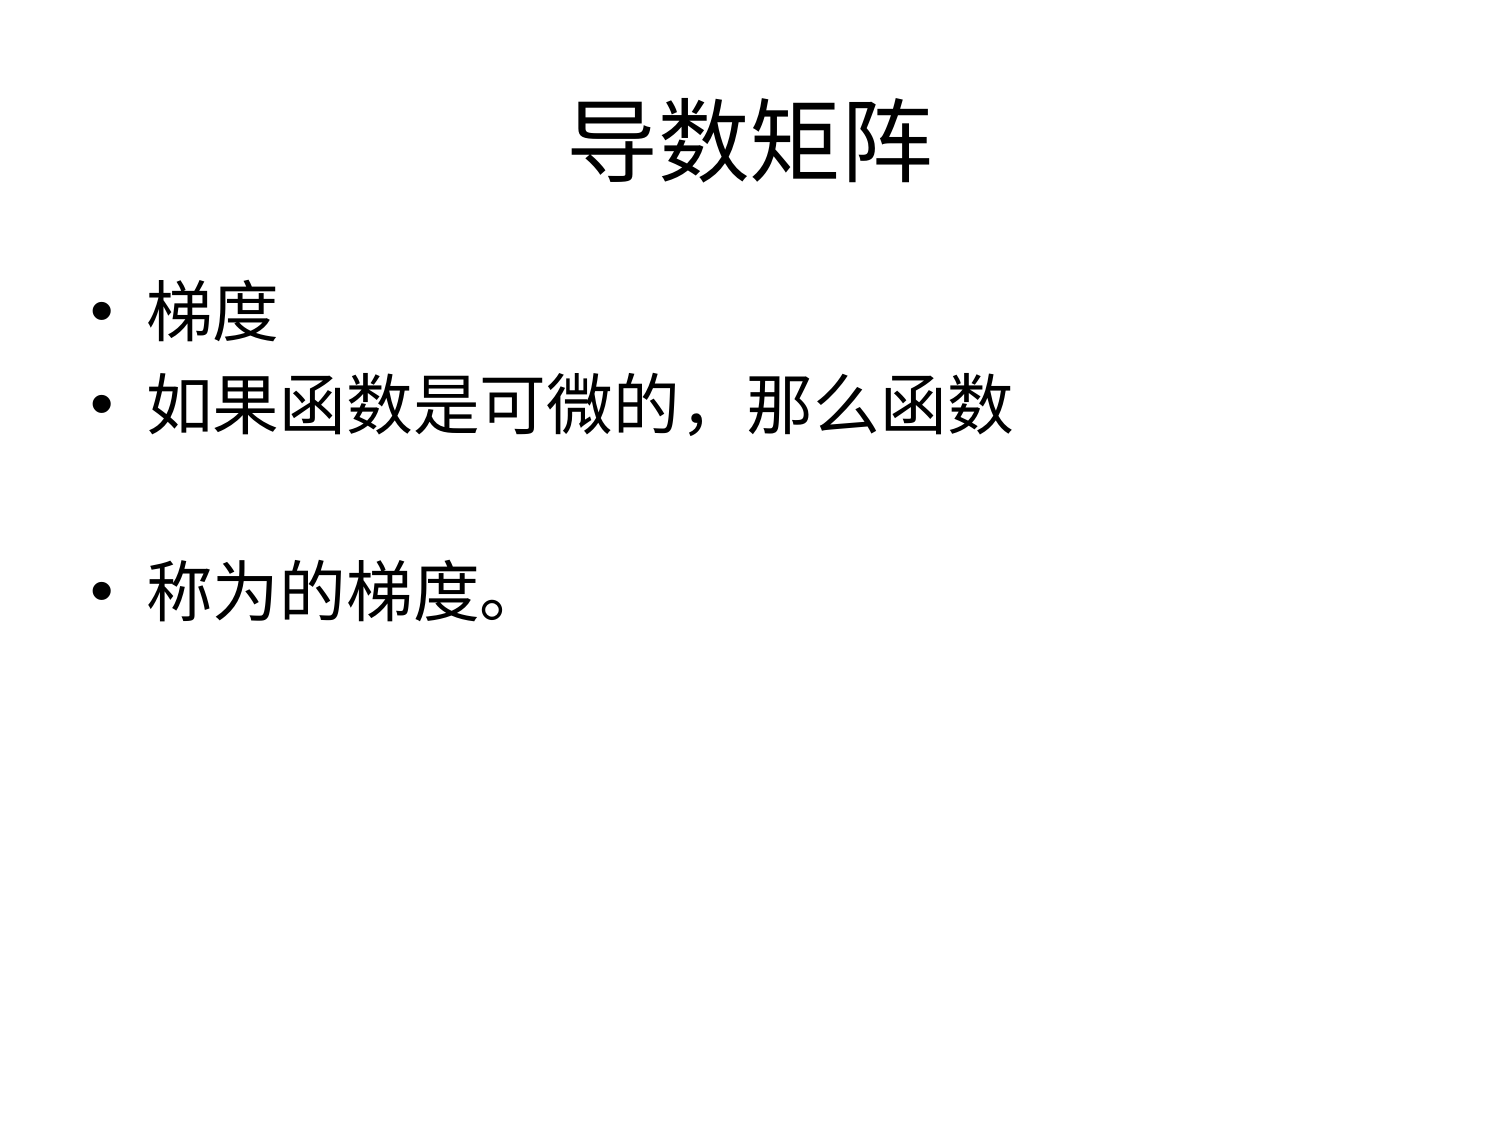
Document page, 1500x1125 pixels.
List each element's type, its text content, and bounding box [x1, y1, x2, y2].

title 导数矩阵 [75, 45, 1425, 233]
